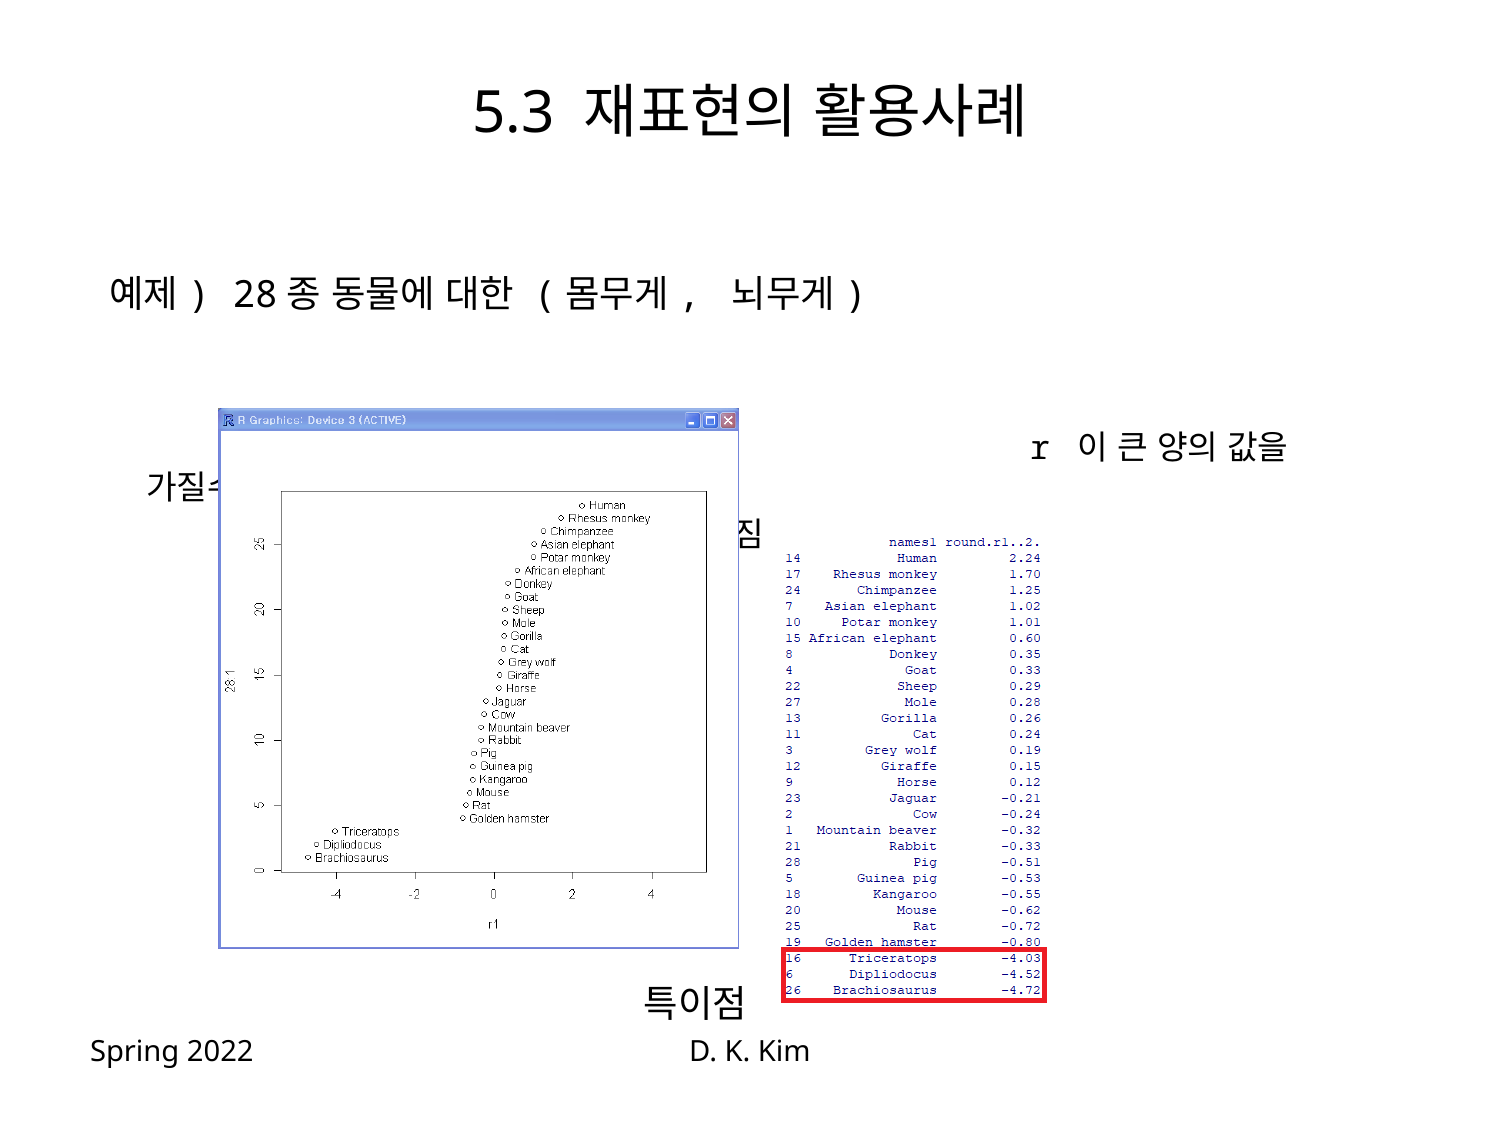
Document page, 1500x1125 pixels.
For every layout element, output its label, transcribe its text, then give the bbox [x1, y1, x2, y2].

title 5.3 재표현의 활용사례 [75, 45, 1425, 173]
picture [218, 408, 739, 949]
footer D. K. Kim [512, 1024, 988, 1103]
picture [773, 538, 1050, 1004]
slide_number Spring 2022 [75, 1024, 425, 1103]
